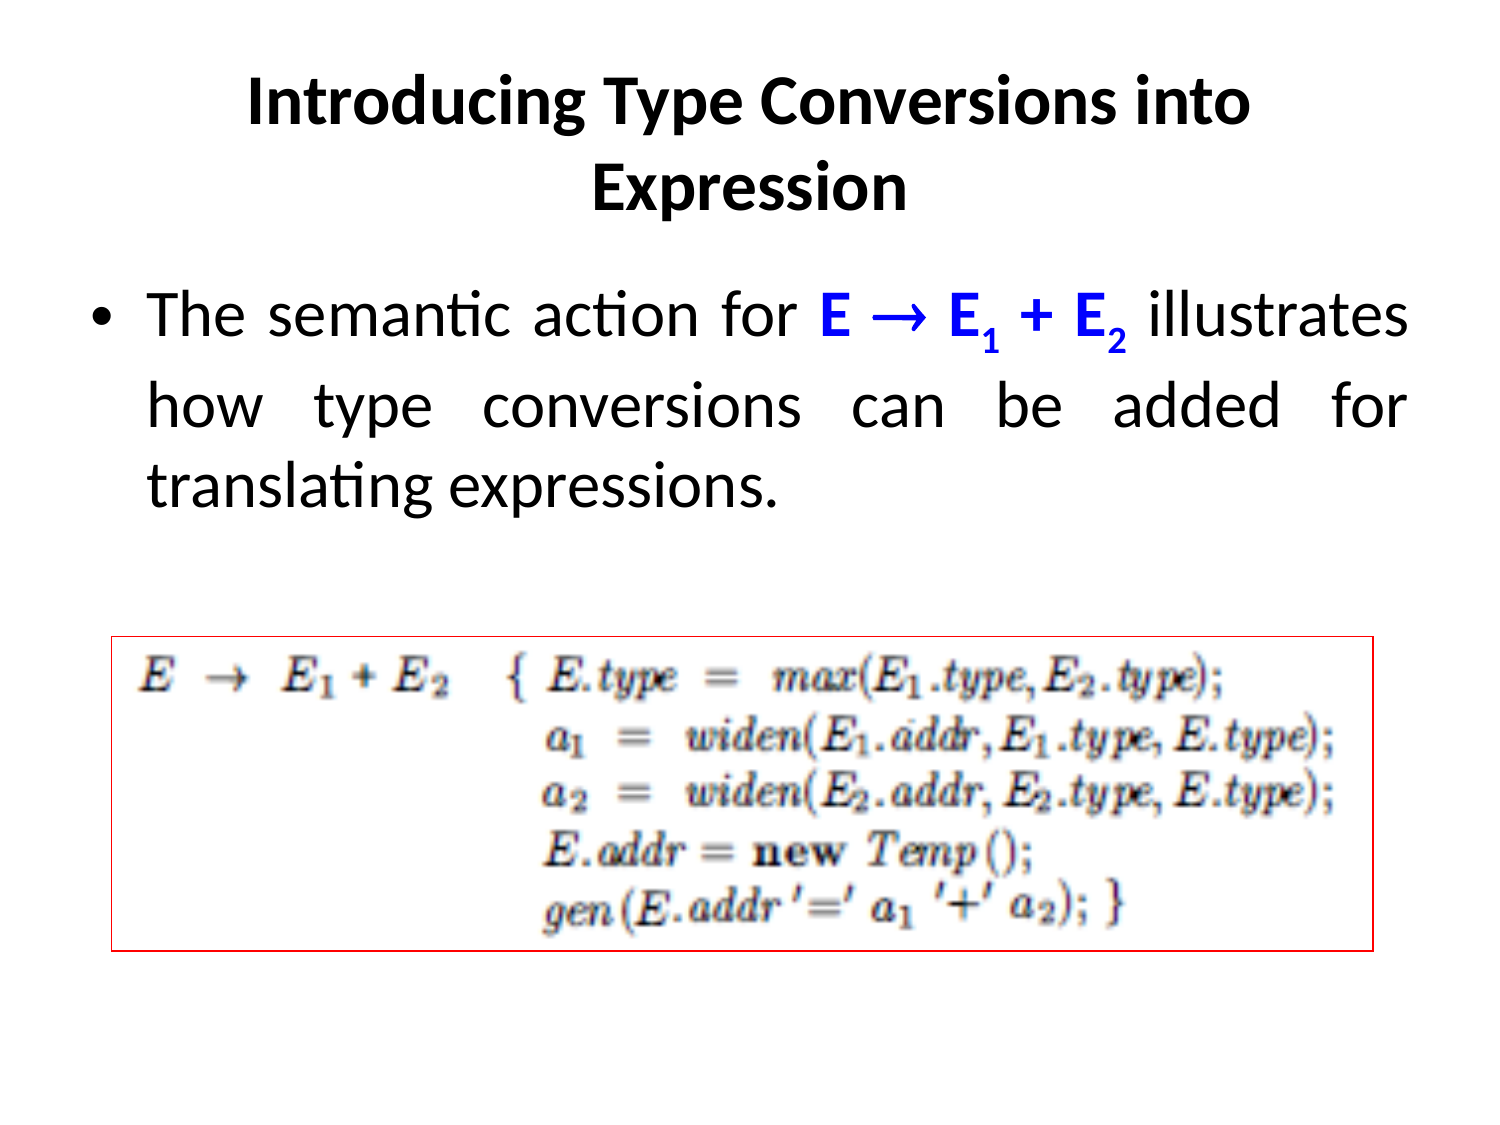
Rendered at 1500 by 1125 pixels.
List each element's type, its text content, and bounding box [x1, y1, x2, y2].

list The semantic action for E  E1 + E2 illustrates how type conversions can be added for translating expressions. [75, 262, 1425, 1005]
title Introducing Type Conversions into Expression [75, 45, 1425, 233]
picture [112, 637, 1373, 951]
